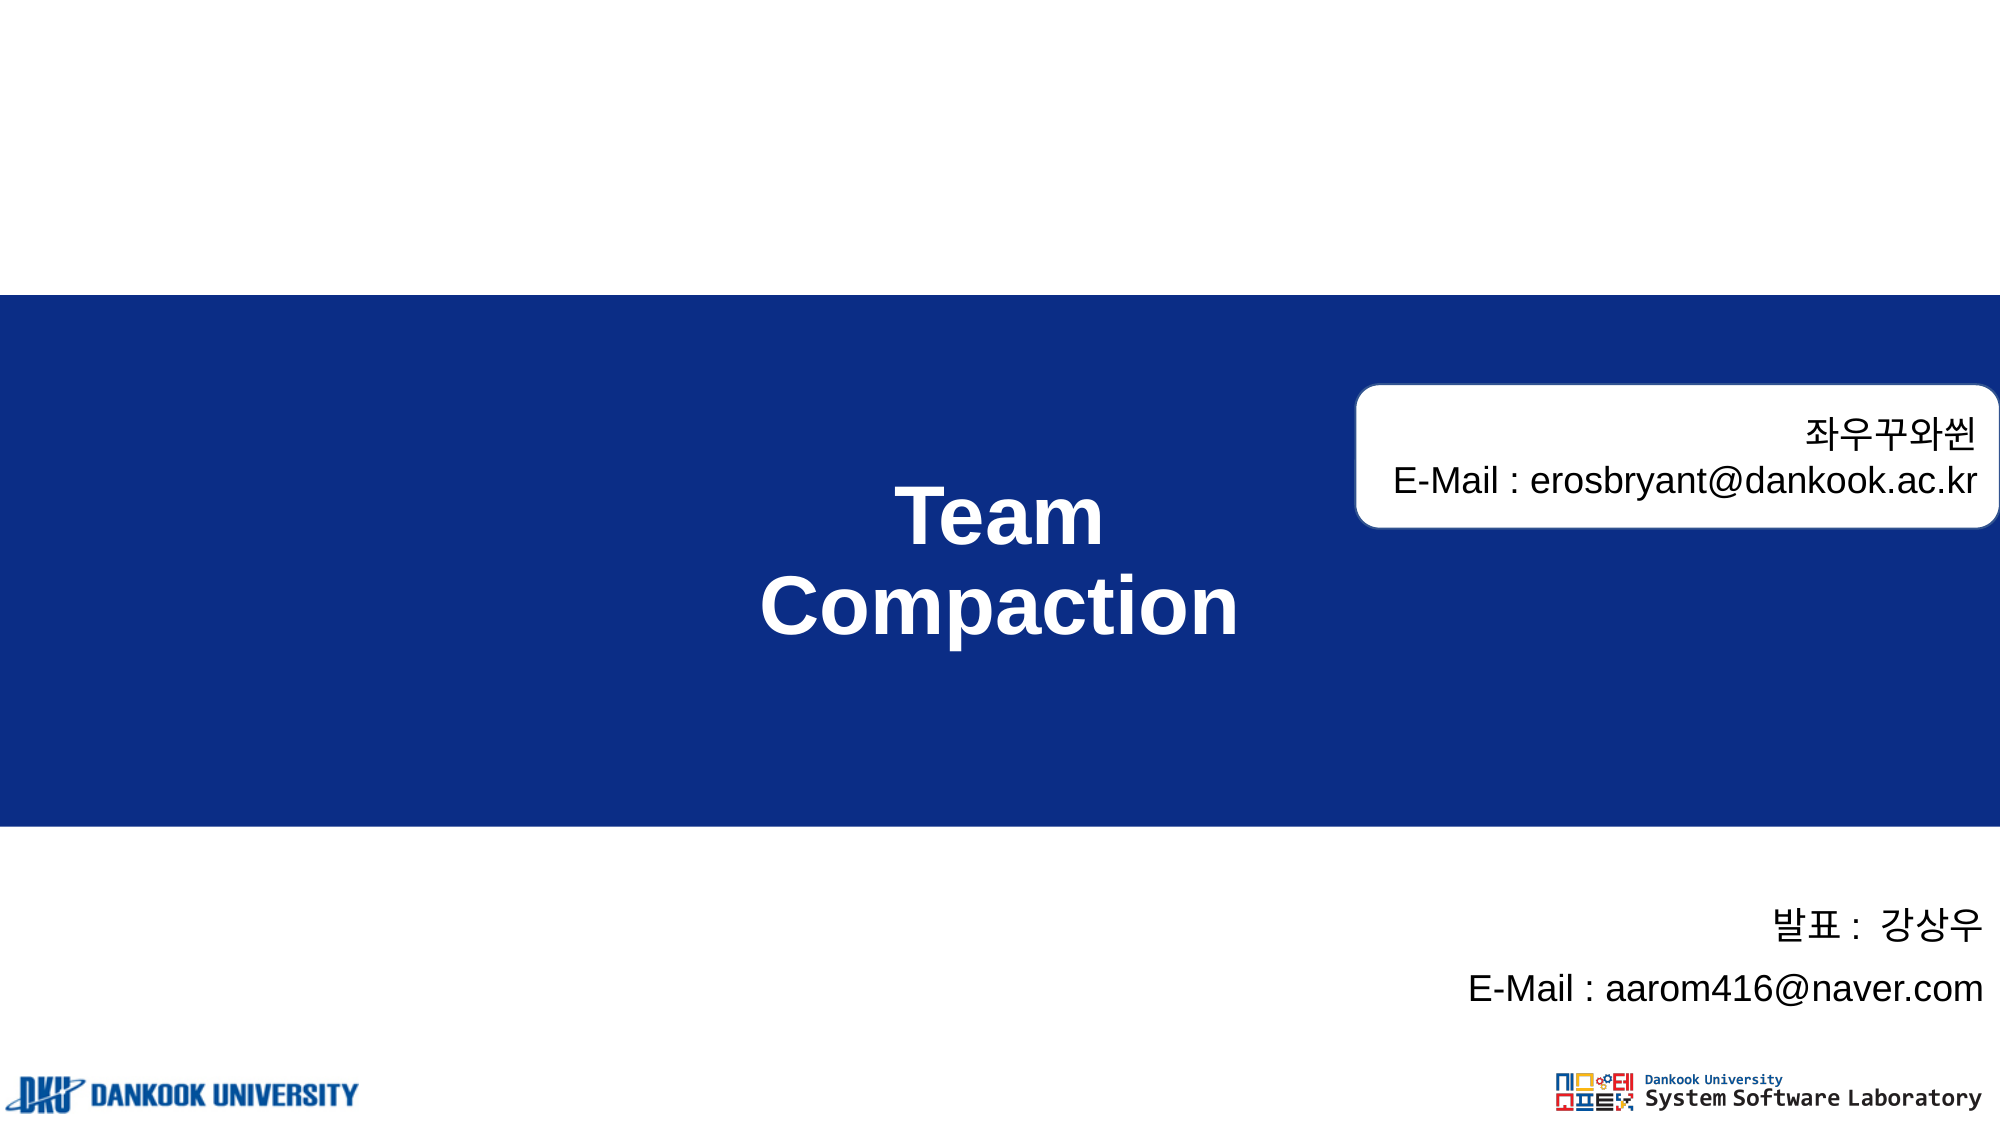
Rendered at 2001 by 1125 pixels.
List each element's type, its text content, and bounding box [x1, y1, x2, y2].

picture [5, 1076, 359, 1114]
subtitle 발표: 강상우 E-Mail : aarom416@naver.com [1025, 857, 2000, 1017]
picture [1548, 1064, 2001, 1125]
text_box 좌우꾸와쒼 E-Mail : erosbryant@dankook.ac.kr [1354, 383, 2000, 530]
title Team Compaction [260, 396, 1740, 729]
